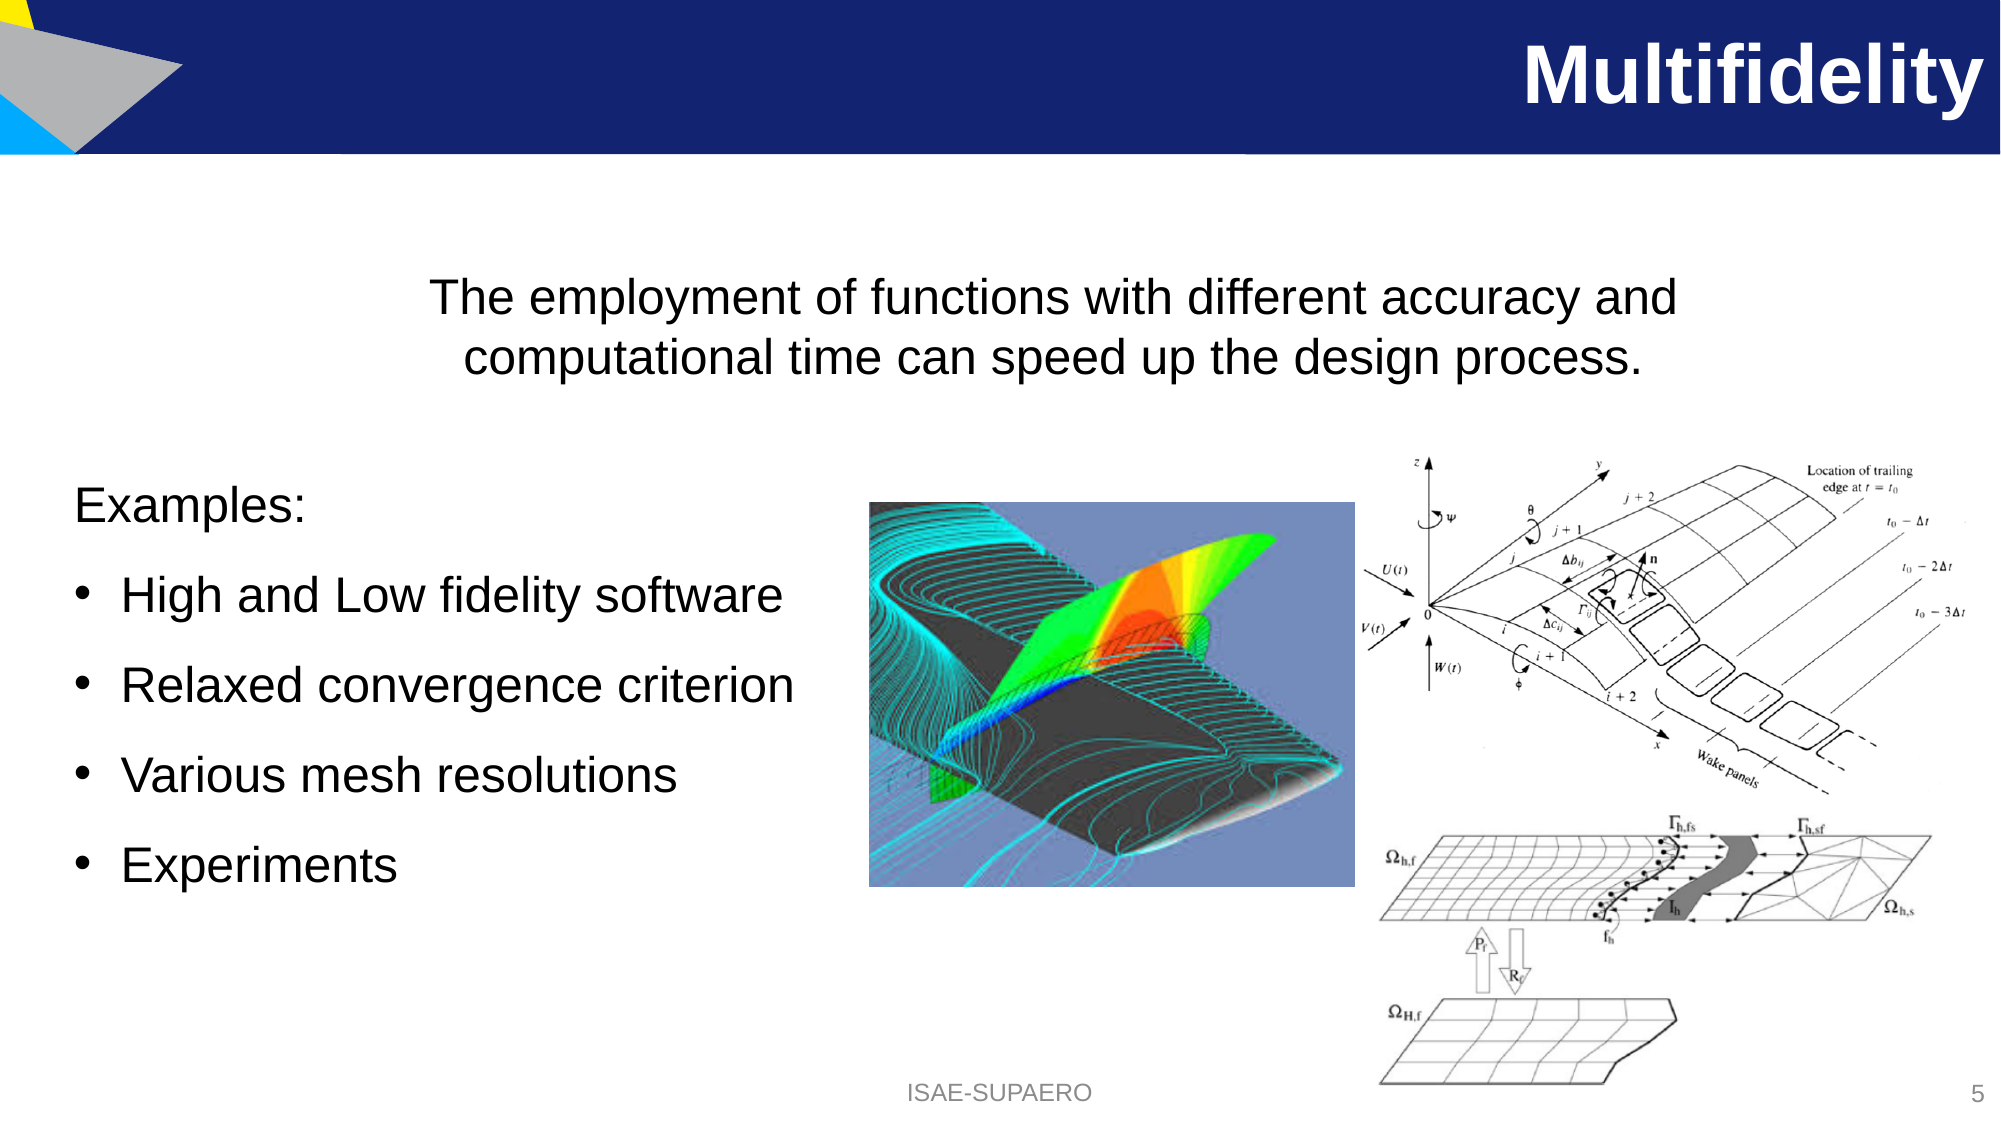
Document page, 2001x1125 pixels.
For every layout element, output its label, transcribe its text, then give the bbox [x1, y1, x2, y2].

picture [869, 434, 1977, 1097]
text_box The employment of functions with different accuracy and computational time can speed up the design process. [297, 256, 1810, 392]
slide_number 5 [1550, 1062, 2000, 1122]
text_box Examples: High and Low fidelity software Relaxed convergence criterion Various mesh resolutions Experiments [58, 434, 969, 900]
title Multifidelity [107, 0, 2000, 154]
footer ISAE-SUPAERO [662, 1061, 1338, 1122]
